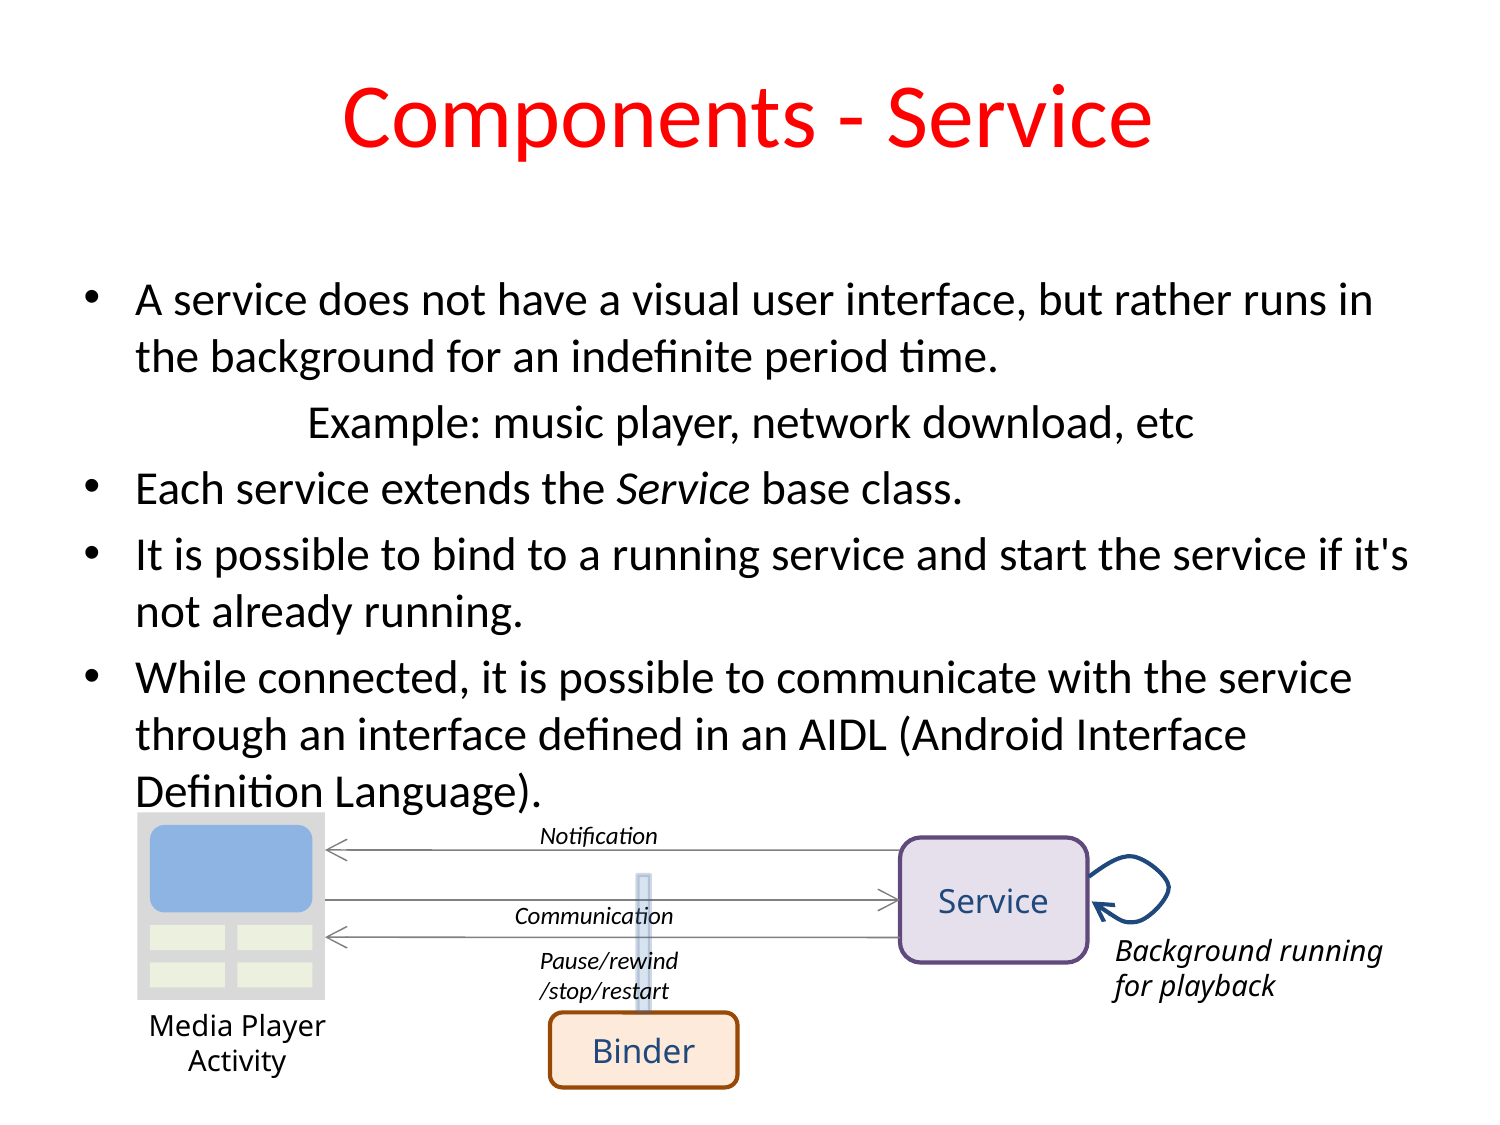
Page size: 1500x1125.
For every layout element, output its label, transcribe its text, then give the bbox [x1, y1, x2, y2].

list A service does not have a visual user interface, but rather runs in the background for an indefinite period time. Example: music player, network download, etc Each service extends the Service base class. It is possible to bind to a running service and start the service if it's not already running. While connected, it is possible to communicate with the service through an interface defined in an AIDL (Android Interface Definition Language). [68, 260, 1434, 825]
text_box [124, 812, 1426, 1088]
title Components - Service [39, 17, 1458, 205]
